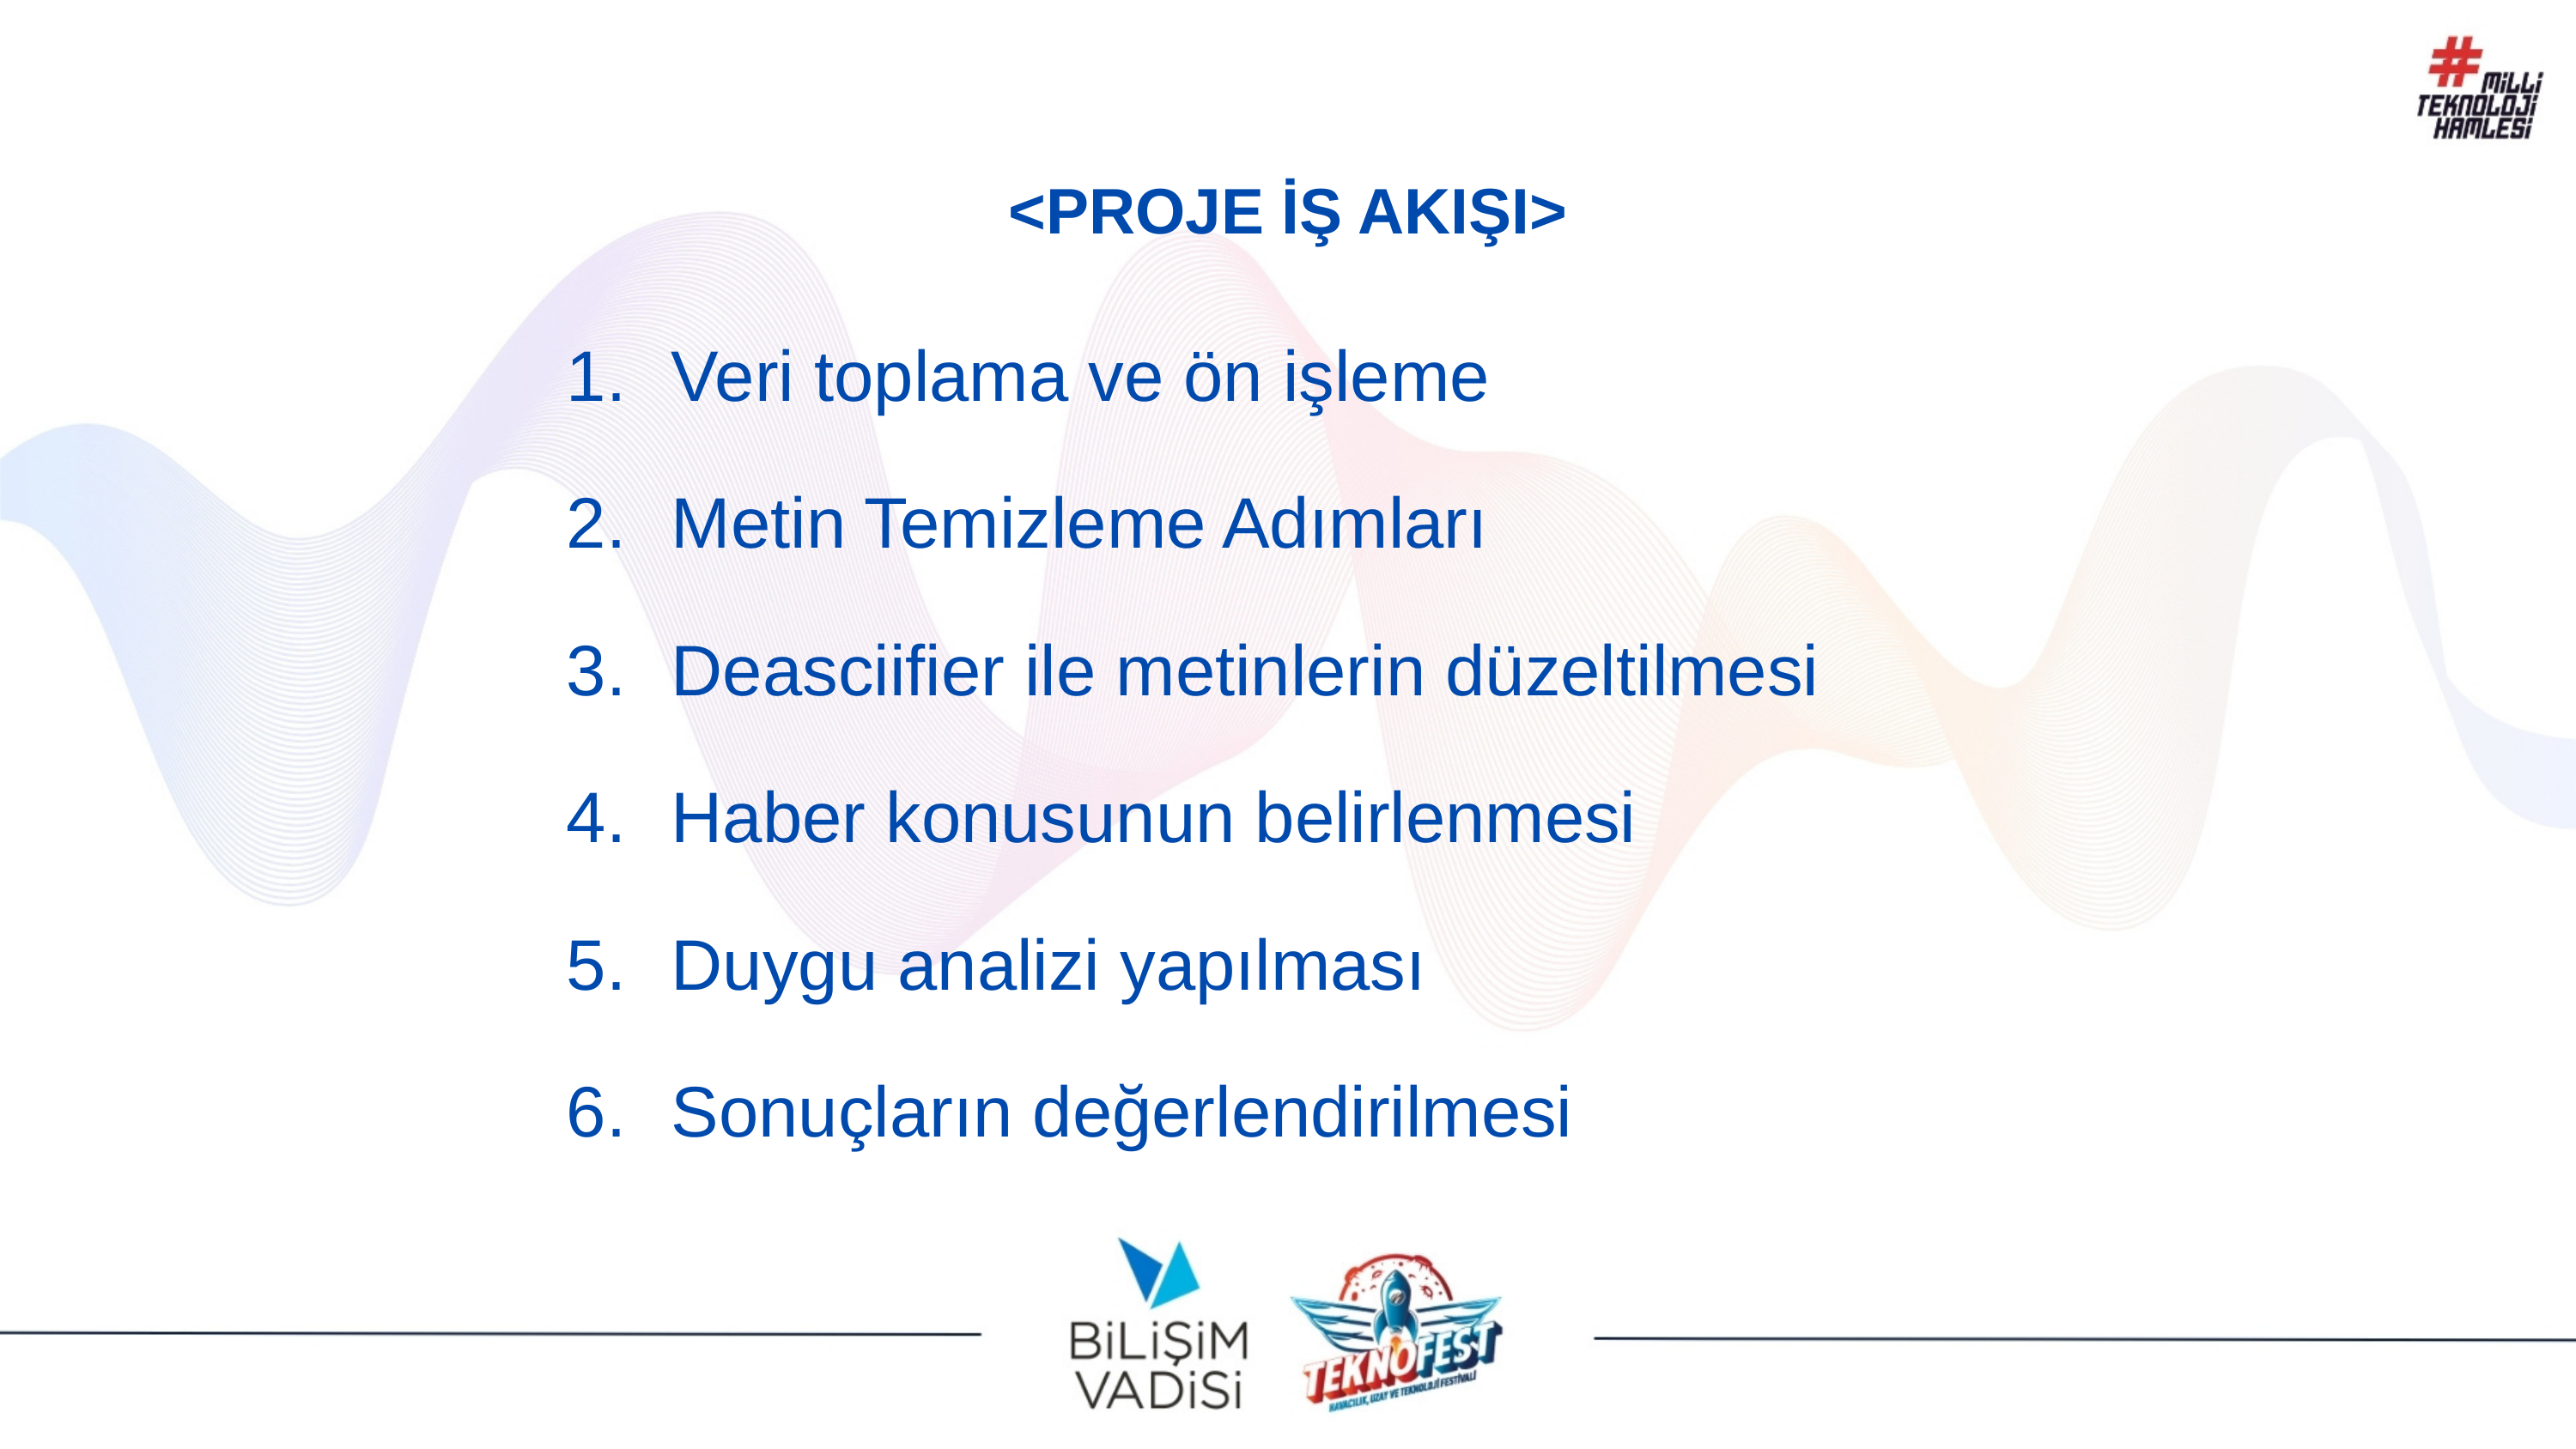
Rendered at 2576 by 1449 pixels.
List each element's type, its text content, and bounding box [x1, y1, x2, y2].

text_box [0, 0, 2576, 1446]
text_box Veri toplama ve ön işleme Metin Temizleme Adımları Deasciifier ile metinlerin düzeltilmesi Haber konusunun belirlenmesi Duygu analizi yapılması Sonuçların değerlendirilmesi [566, 307, 2009, 1044]
text_box <PROJE İŞ AKIŞI> [975, 138, 1601, 223]
